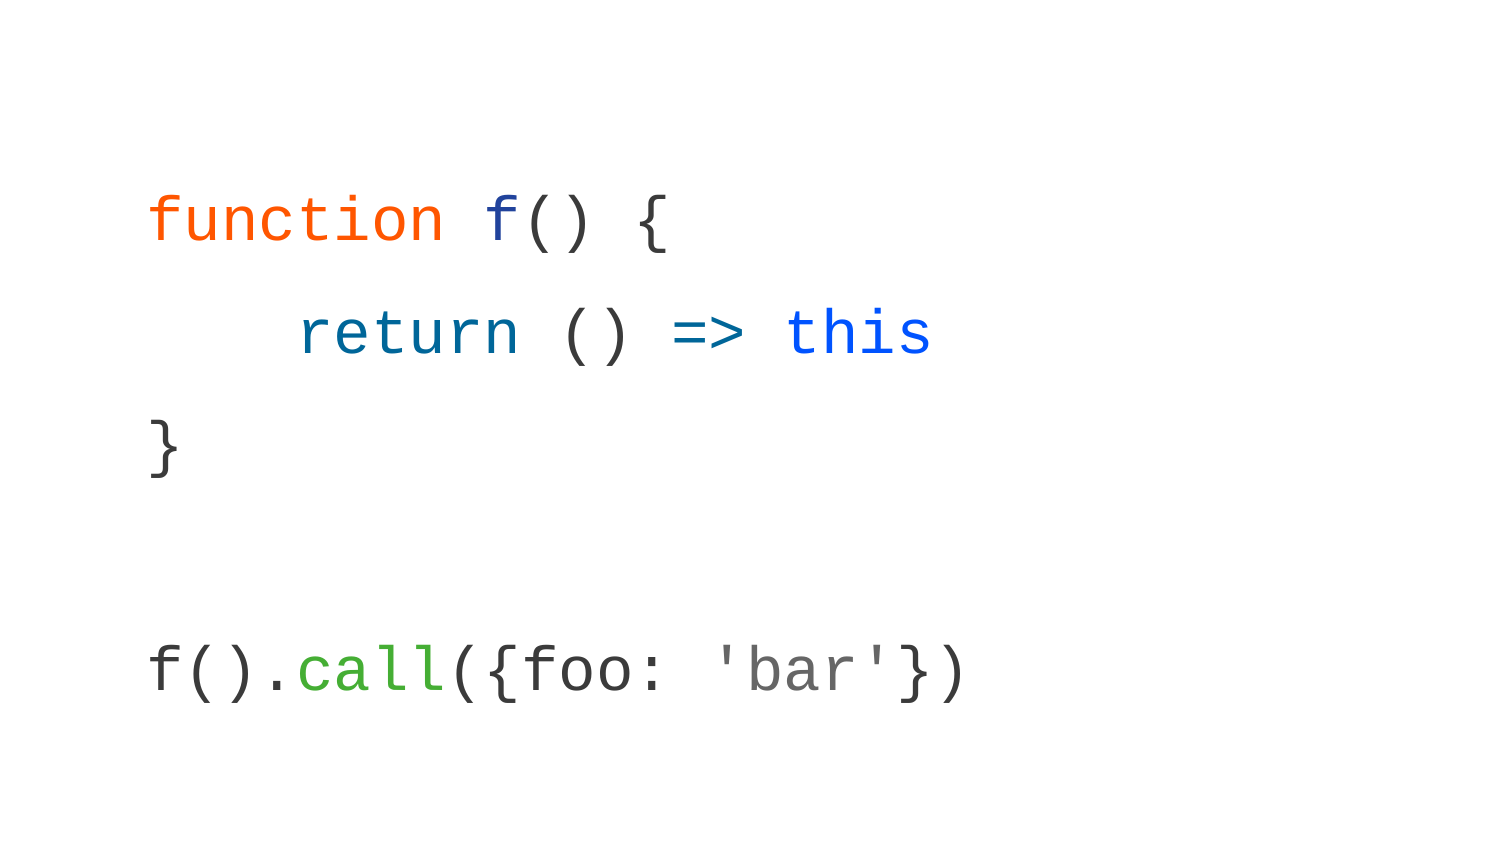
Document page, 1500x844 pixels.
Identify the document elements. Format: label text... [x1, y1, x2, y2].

text_box function f() { return () => this } f().call({foo: 'bar'}) [131, 0, 1500, 844]
